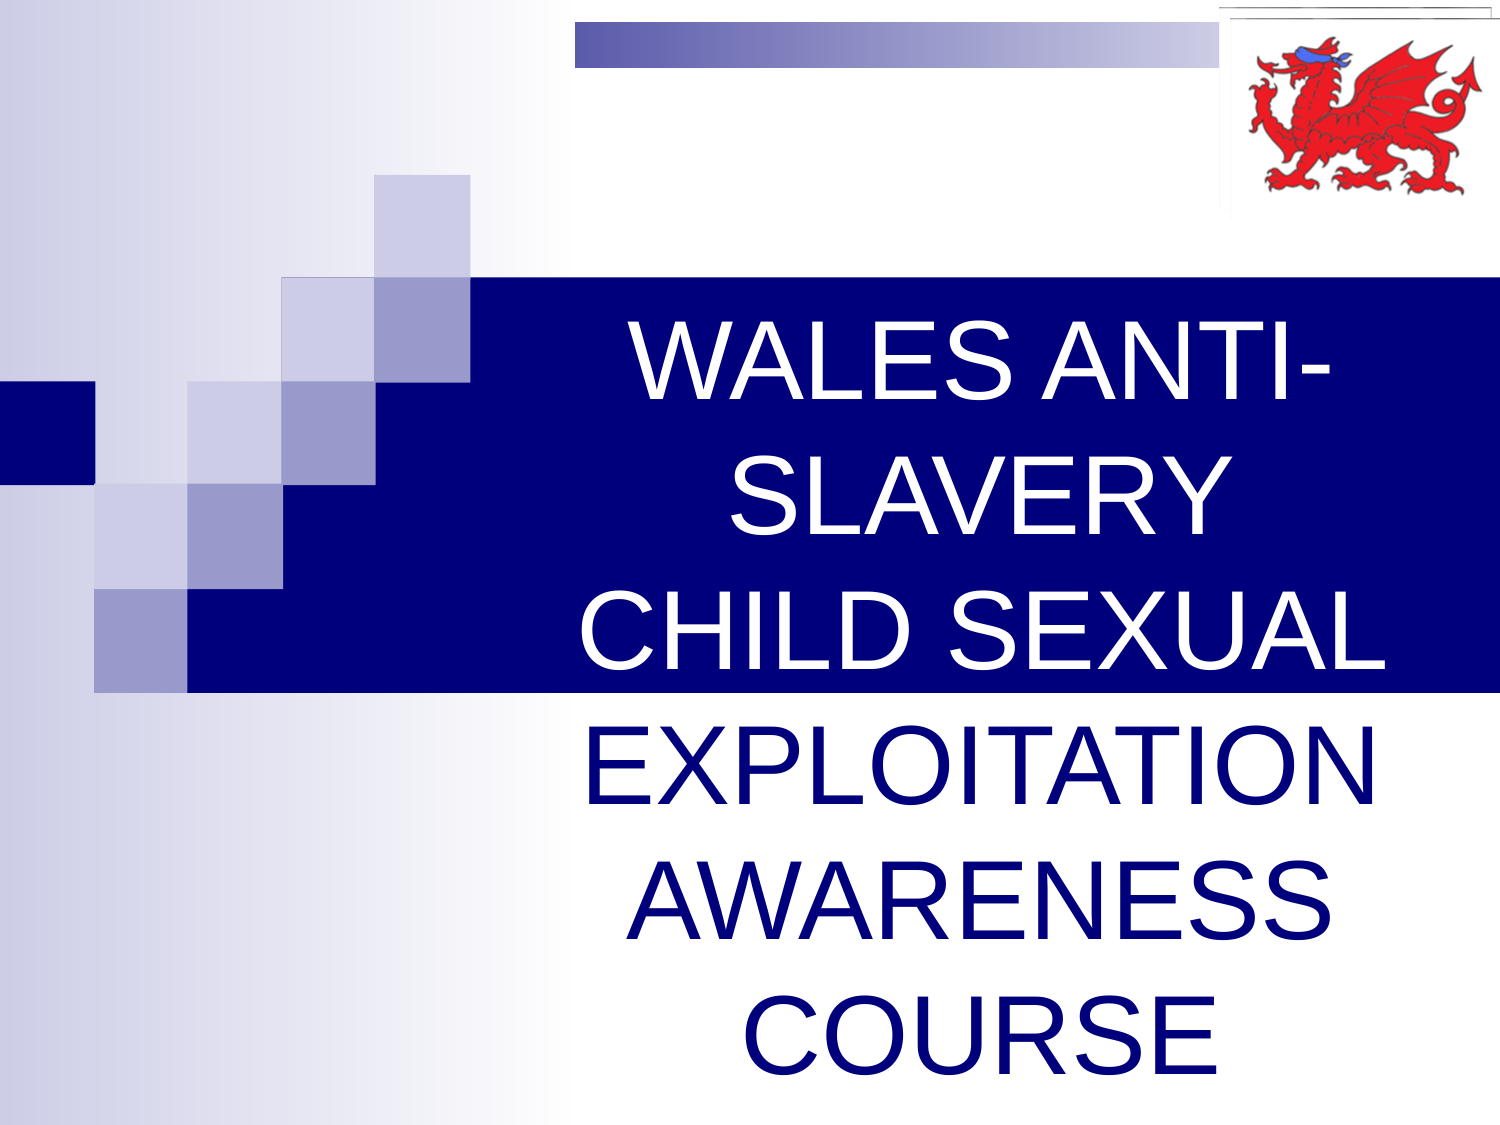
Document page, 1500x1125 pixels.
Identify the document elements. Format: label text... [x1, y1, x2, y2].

picture [1216, 7, 1500, 246]
title WALES ANTI-SLAVERY CHILD SEXUAL EXPLOITATION AWARENESS COURSE [487, 208, 1475, 1125]
